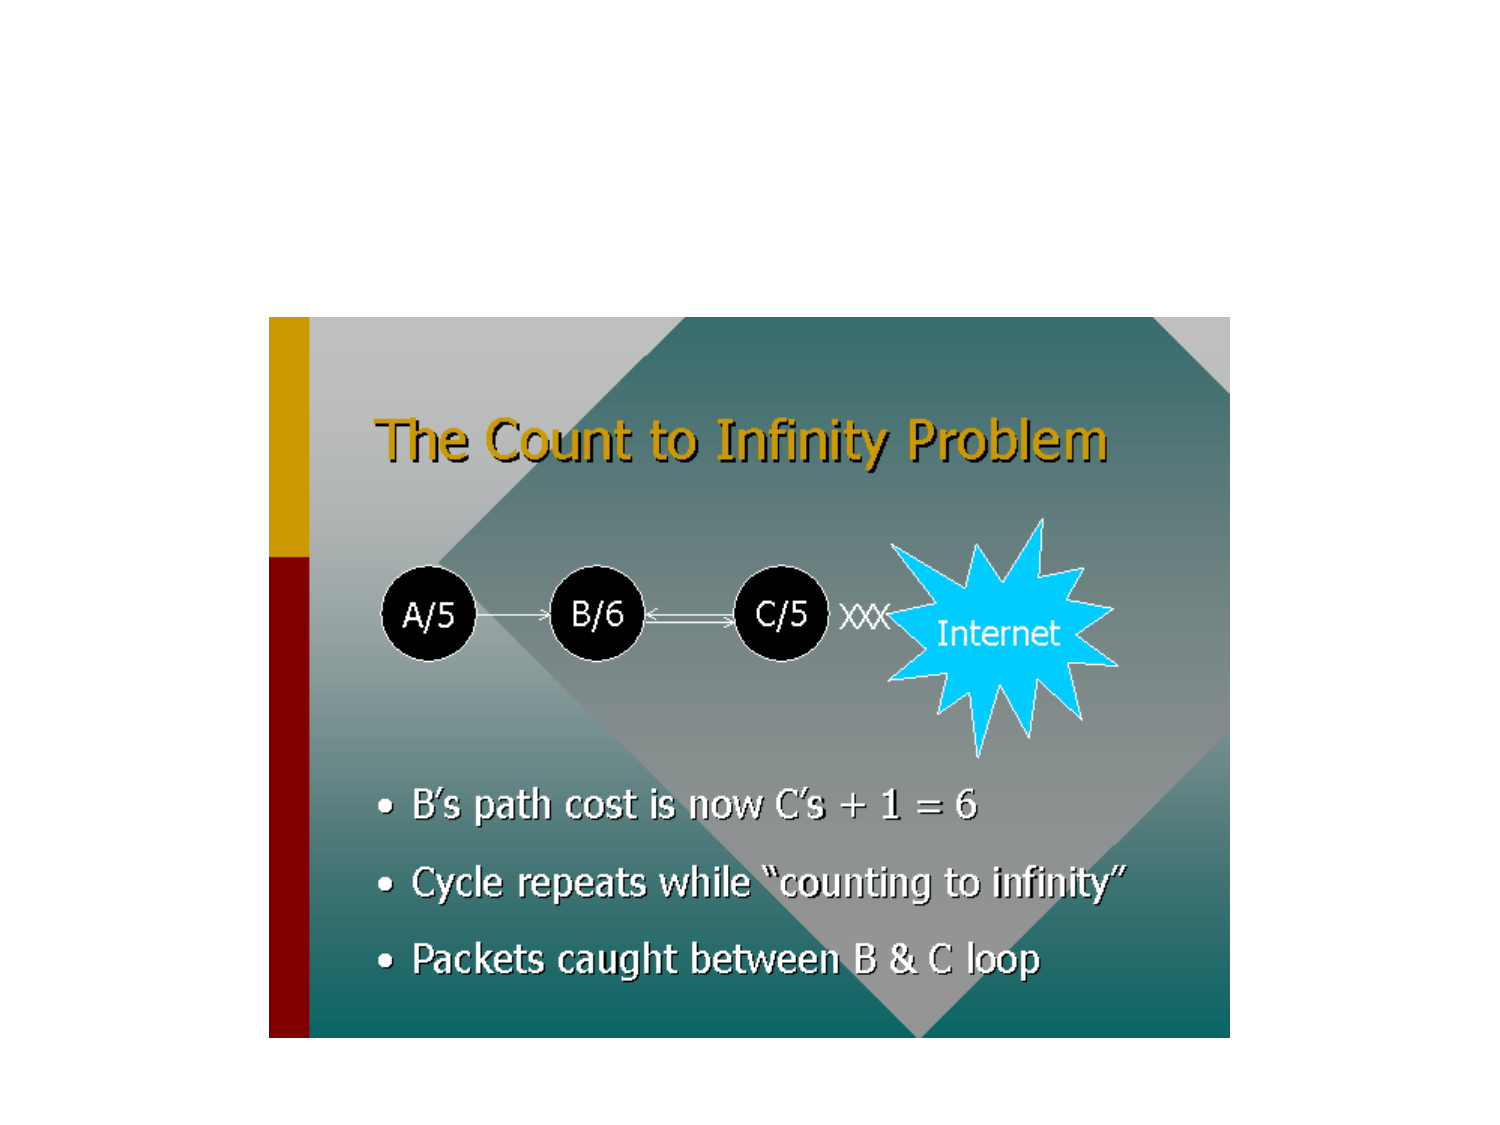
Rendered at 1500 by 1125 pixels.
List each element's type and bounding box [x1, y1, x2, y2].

list [269, 317, 1231, 1038]
